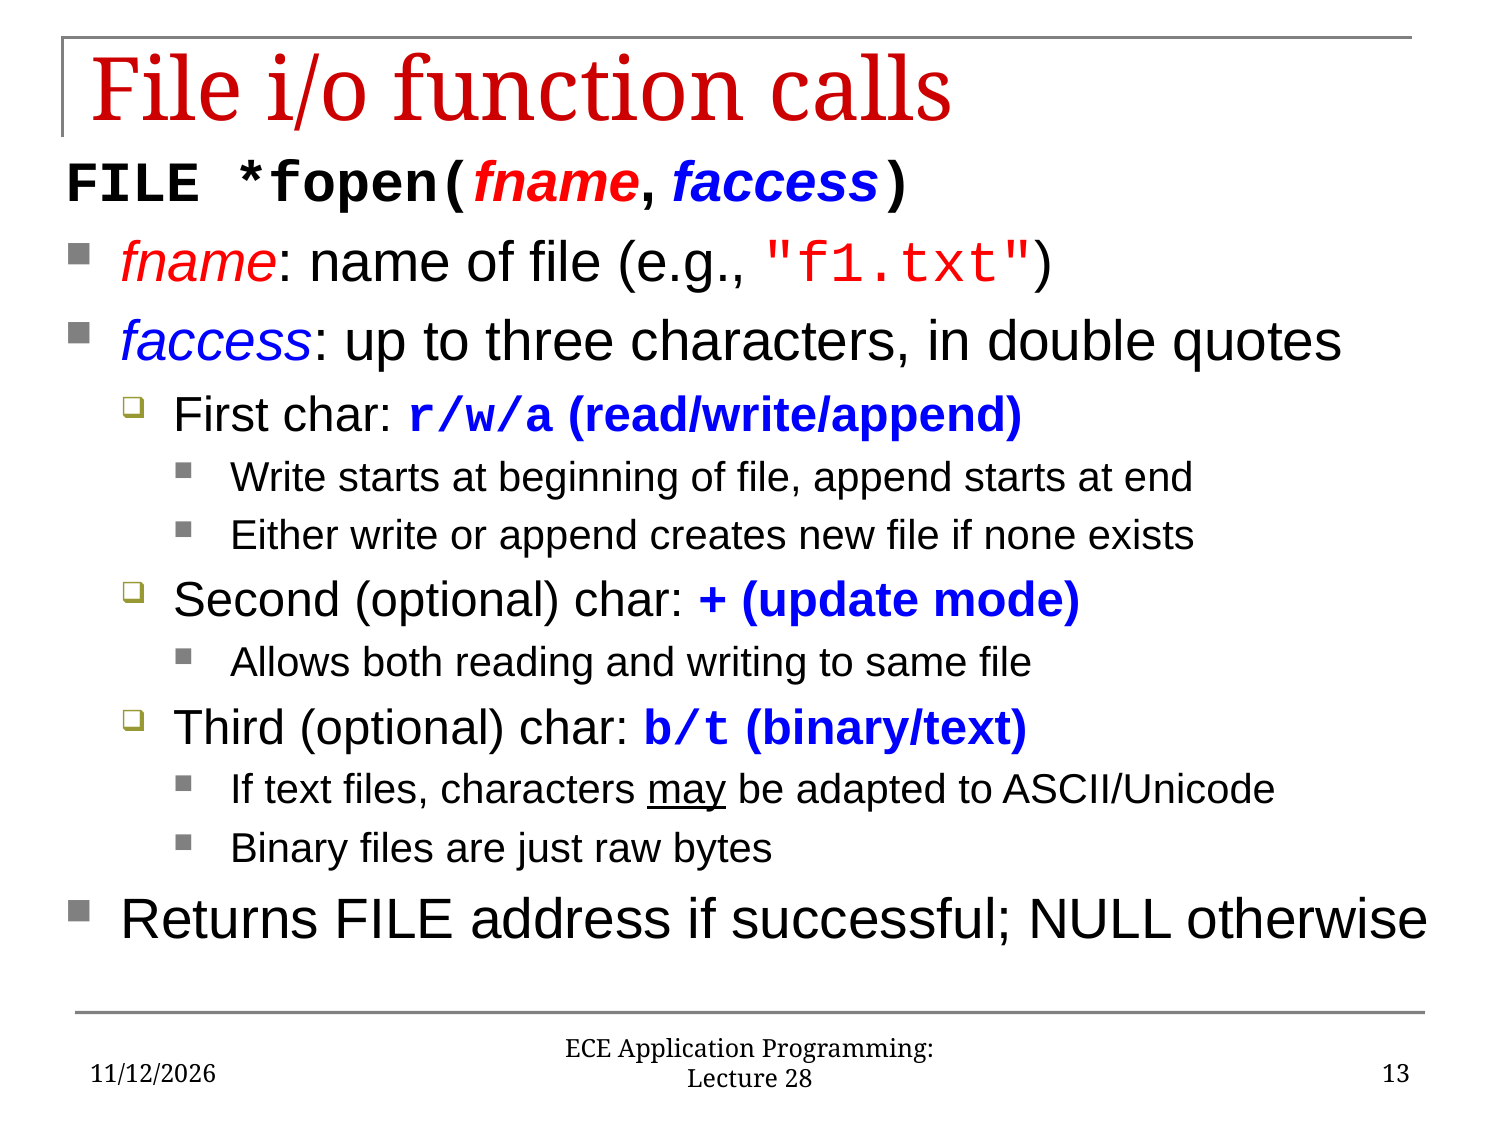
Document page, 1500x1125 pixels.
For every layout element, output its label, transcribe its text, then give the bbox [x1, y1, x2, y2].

list FILE *fopen(fname, faccess) fname: name of file (e.g., "f1.txt") faccess: up to three characters, in double quotes First char: r/w/a (read/write/append) Write starts at beginning of file, append starts at end Either write or append creates new file if none exists Second (optional) char: + (update mode) Allows both reading and writing to same file Third (optional) char: b/t (binary/text) If text files, characters may be adapted to ASCII/Unicode Binary files are just raw bytes Returns FILE address if successful; NULL otherwise [50, 137, 1463, 1025]
slide_number 13 [1074, 1023, 1426, 1100]
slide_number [74, 1023, 426, 1100]
footer ECE Application Programming: Lecture 28 [512, 1024, 988, 1101]
title File i/o function calls [75, 24, 1425, 137]
